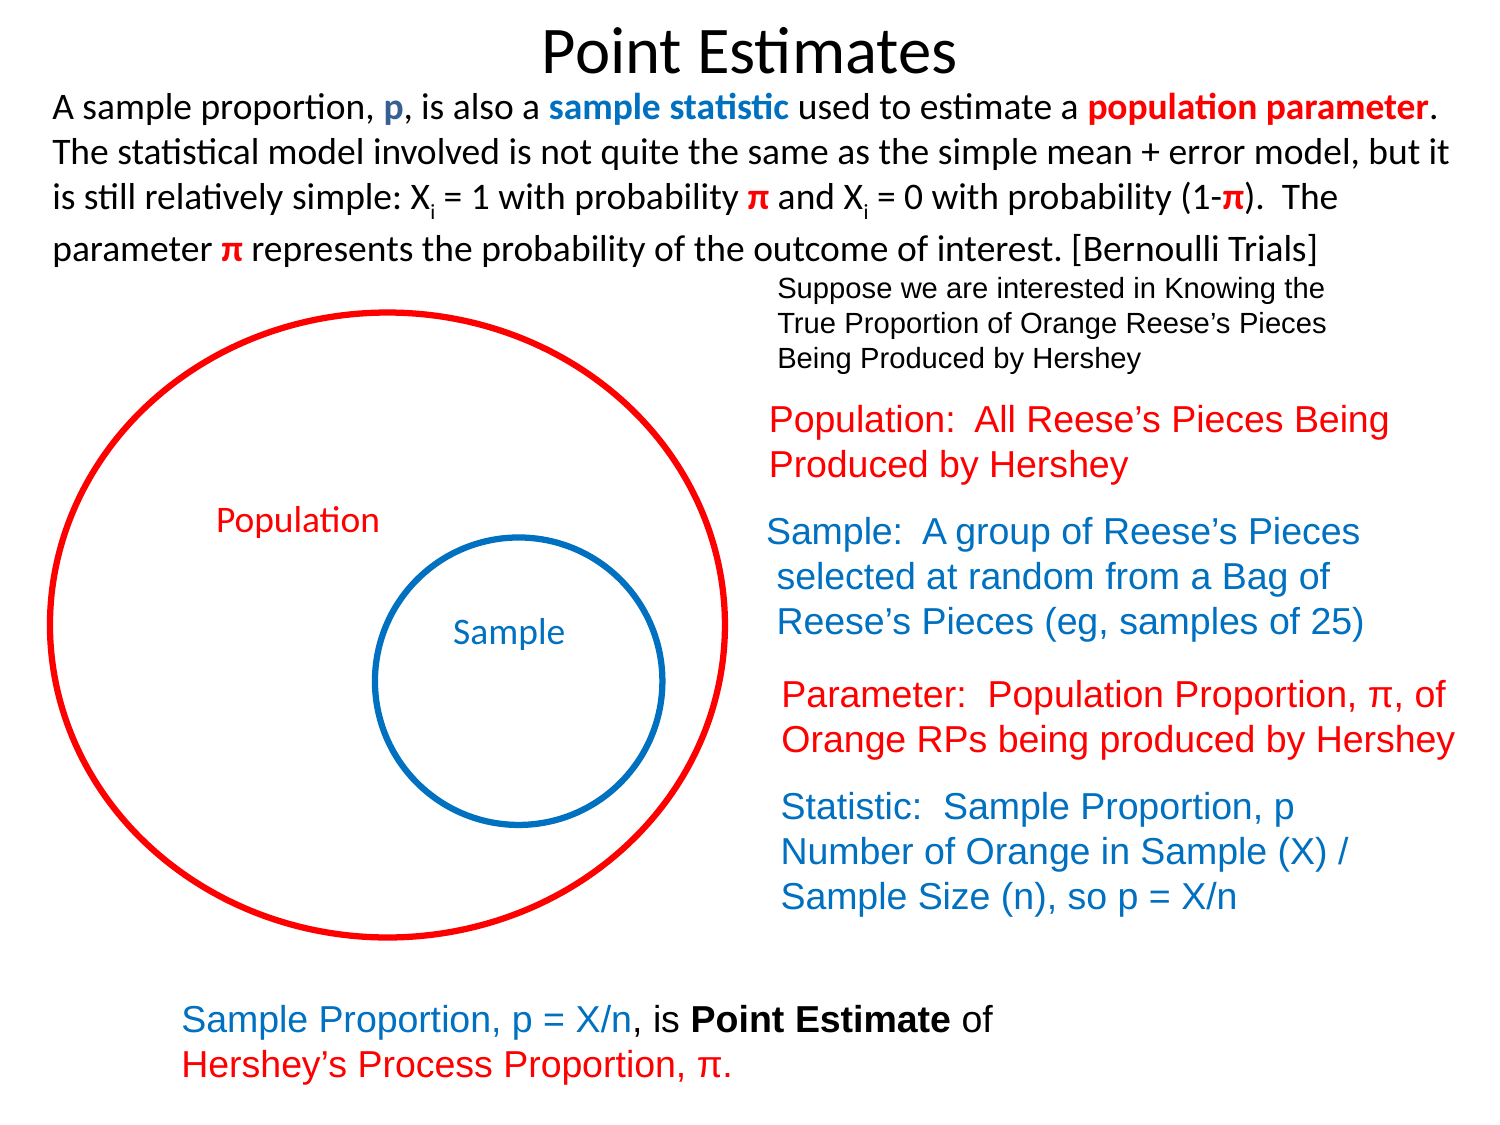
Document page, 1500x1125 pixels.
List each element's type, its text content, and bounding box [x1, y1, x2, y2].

text_box Sample Proportion, p = X/n, is Point Estimate of Hershey’s Process Proportion, π. [166, 987, 1019, 1093]
text_box Population: All Reese’s Pieces Being Produced by Hershey [753, 387, 1416, 493]
text_box Sample: A group of Reese’s Pieces selected at random from a Bag of Reese’s Pieces (eg, samples of 25) [751, 499, 1380, 650]
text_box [49, 312, 726, 938]
text_box A sample proportion, p, is also a sample statistic used to estimate a population parameter. The statistical model involved is not quite the same as the simple mean + error model, but it is still relatively simple: Xi = 1 with probability π and Xi = 0 with probability (1-π). The parameter π represents the probability of the outcome of interest. [Bernoulli Trials] [37, 74, 1475, 276]
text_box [374, 537, 663, 826]
text_box Suppose we are interested in Knowing the True Proportion of Orange Reese’s Pieces Being Produced by Hershey [762, 262, 1388, 383]
text_box Statistic: Sample Proportion, p Number of Orange in Sample (X) / Sample Size (n), so p = X/n [765, 774, 1364, 925]
text_box Point Estimates [74, 0, 1425, 74]
text_box Parameter: Population Proportion, π, of Orange RPs being produced by Hershey [766, 662, 1471, 768]
